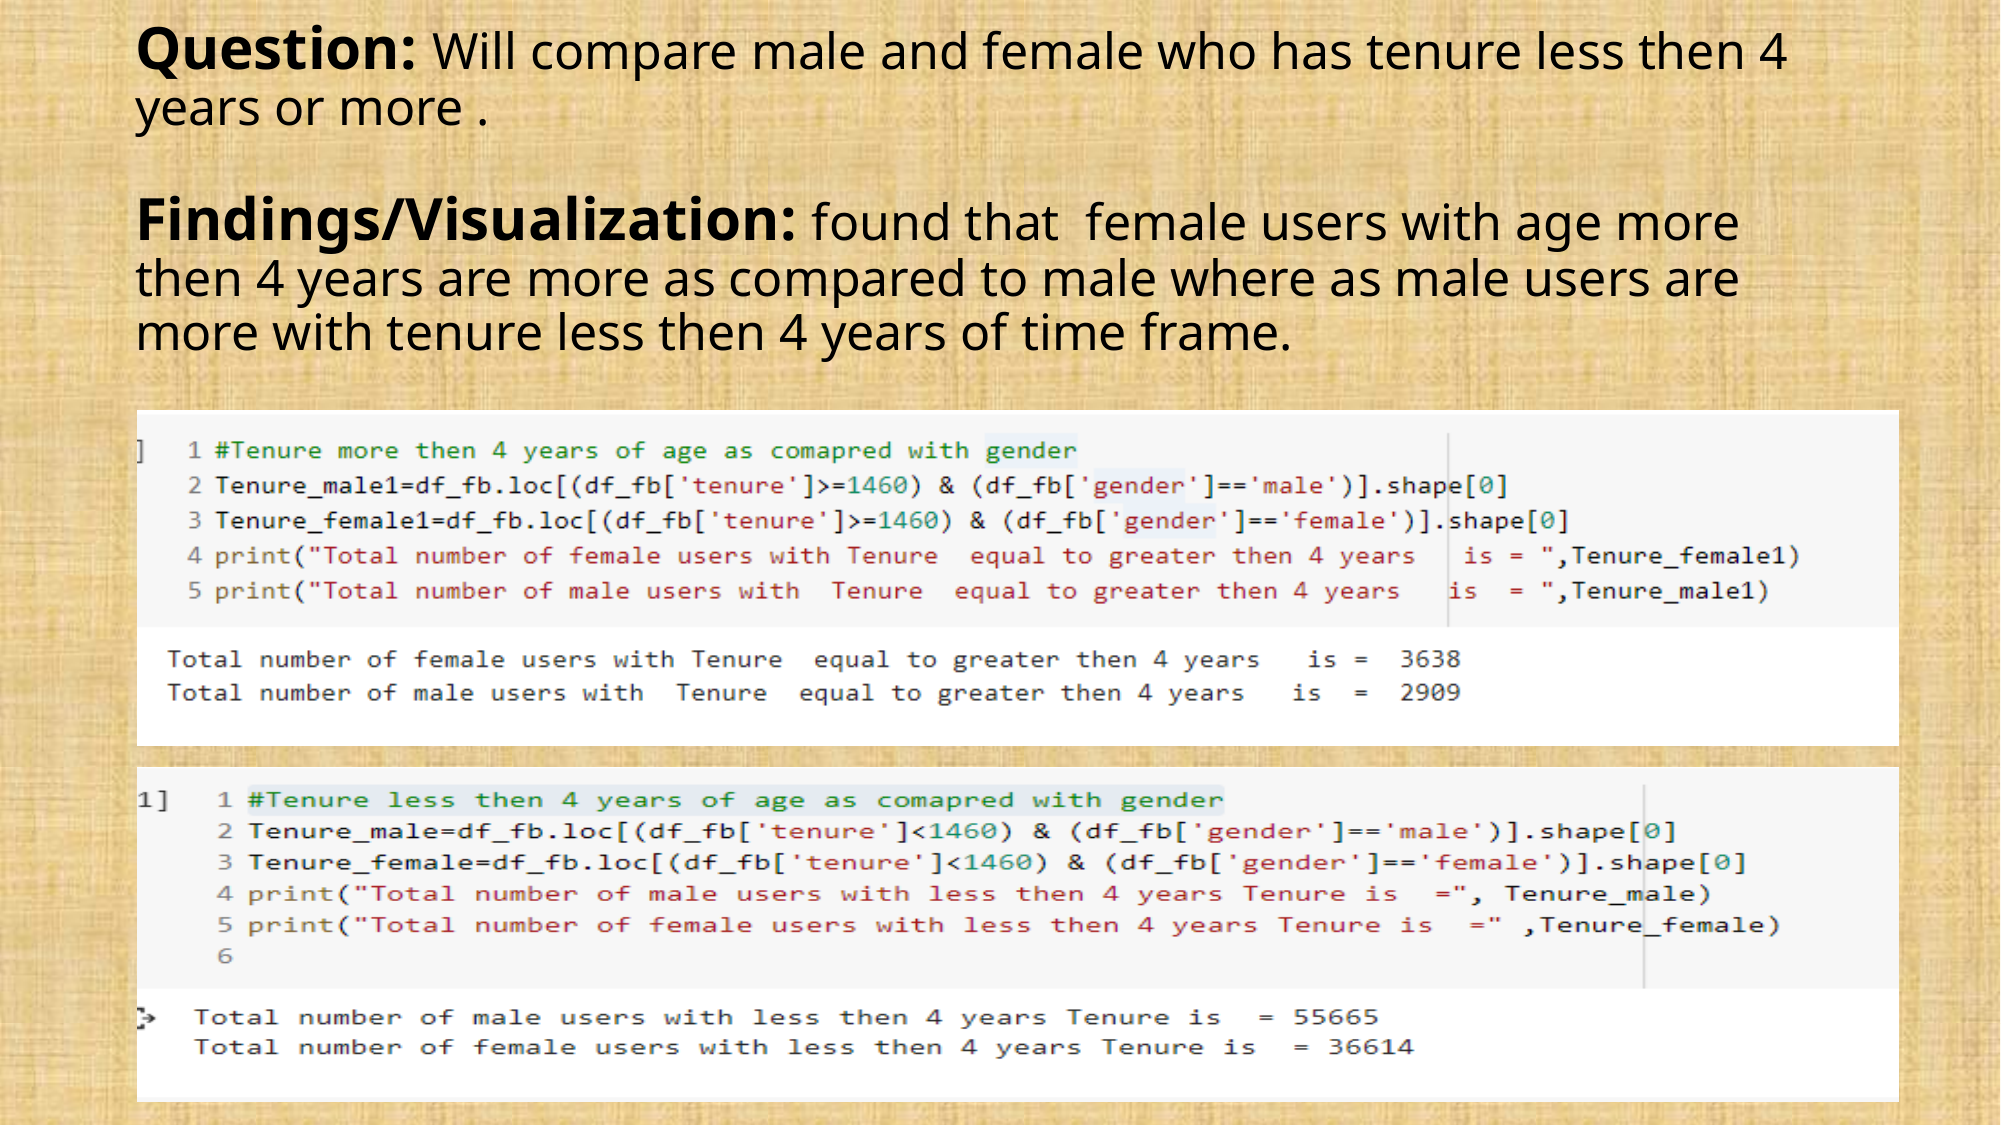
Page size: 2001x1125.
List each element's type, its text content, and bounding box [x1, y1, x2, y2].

picture [0, 0, 2001, 1125]
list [137, 410, 1899, 746]
title Question: Will compare male and female who has tenure less then 4 years or more . Findings/Visualization: found that female users with age more then 4 years are more as compared to male where as male users are more with tenure less then 4 years of time frame. [120, 23, 1845, 358]
